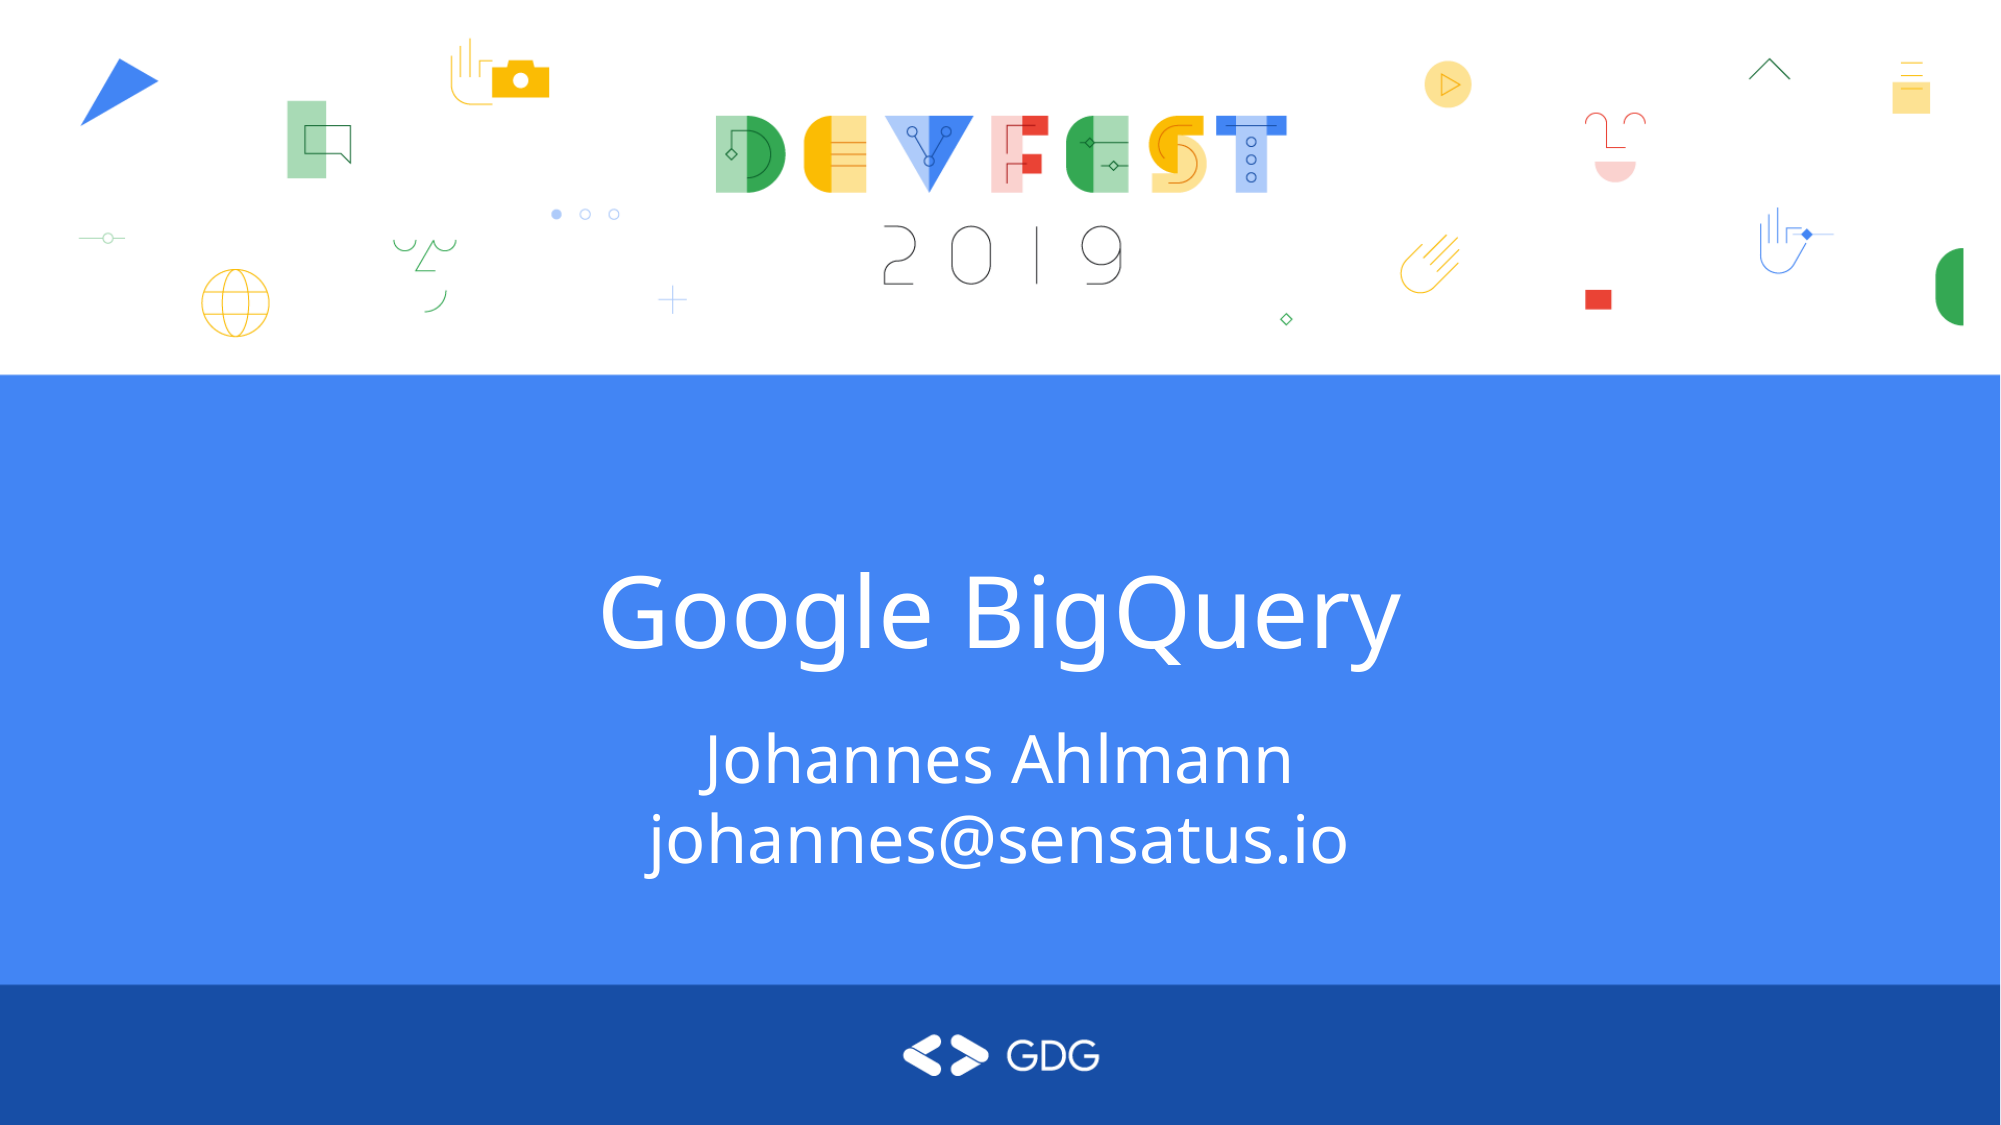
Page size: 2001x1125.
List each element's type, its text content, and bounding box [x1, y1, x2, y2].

title Google BigQuery [68, 548, 1932, 717]
picture [0, 0, 2001, 1125]
subtitle Johannes Ahlmann johannes@sensatus.io [68, 717, 1932, 891]
